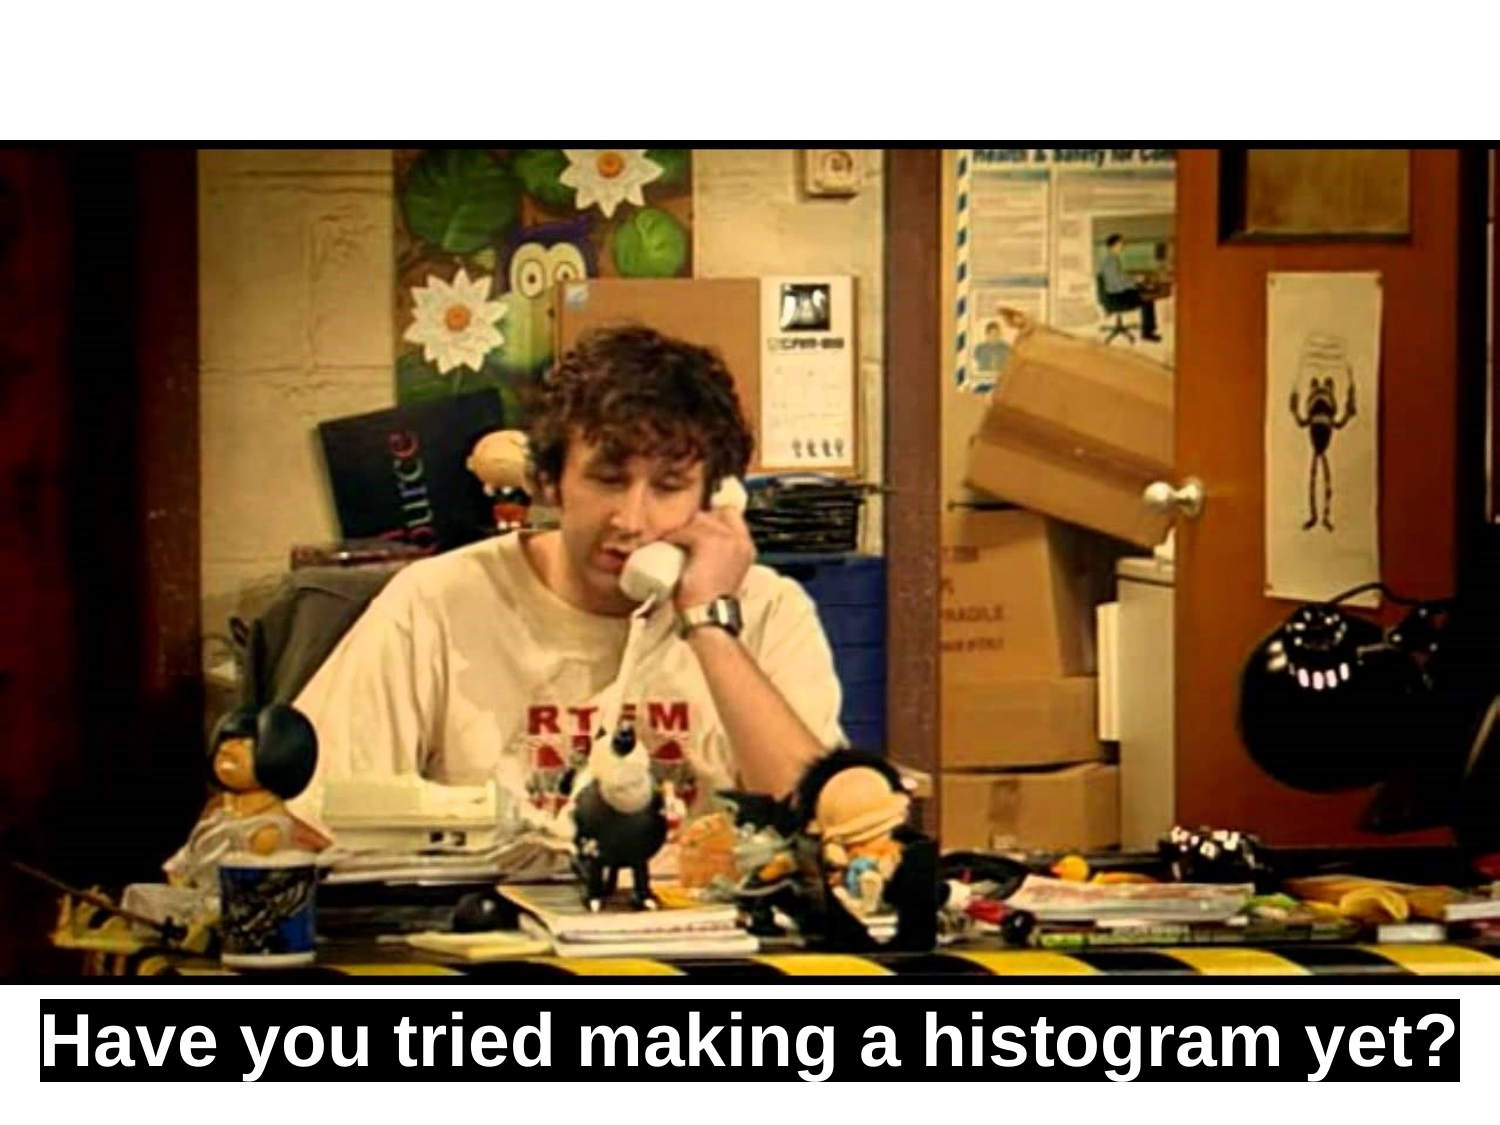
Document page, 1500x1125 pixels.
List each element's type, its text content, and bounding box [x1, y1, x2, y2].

text_box Have you tried making a histogram yet? [0, 992, 1500, 1089]
picture [0, 140, 1500, 985]
